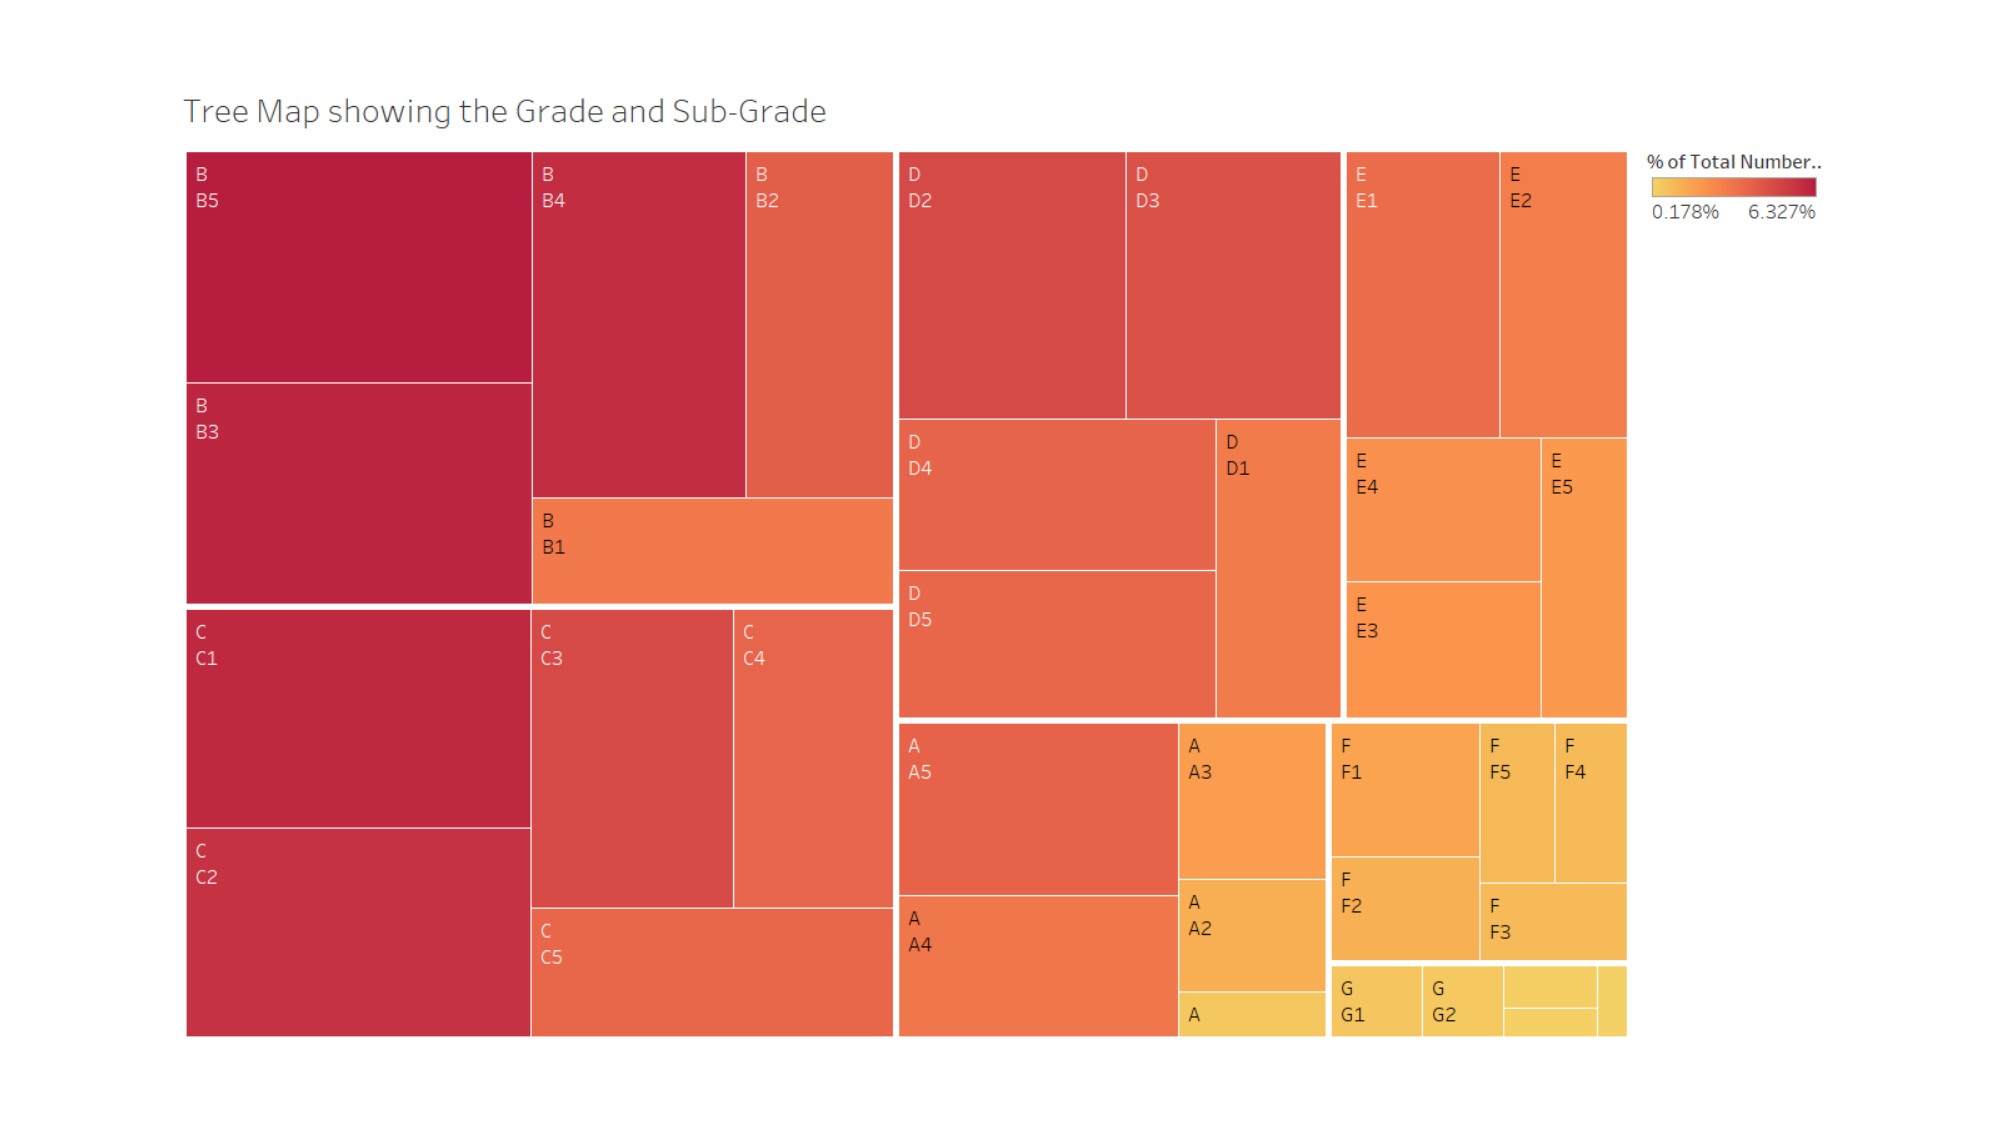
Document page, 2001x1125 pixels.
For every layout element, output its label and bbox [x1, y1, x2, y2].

picture [178, 81, 1822, 1044]
